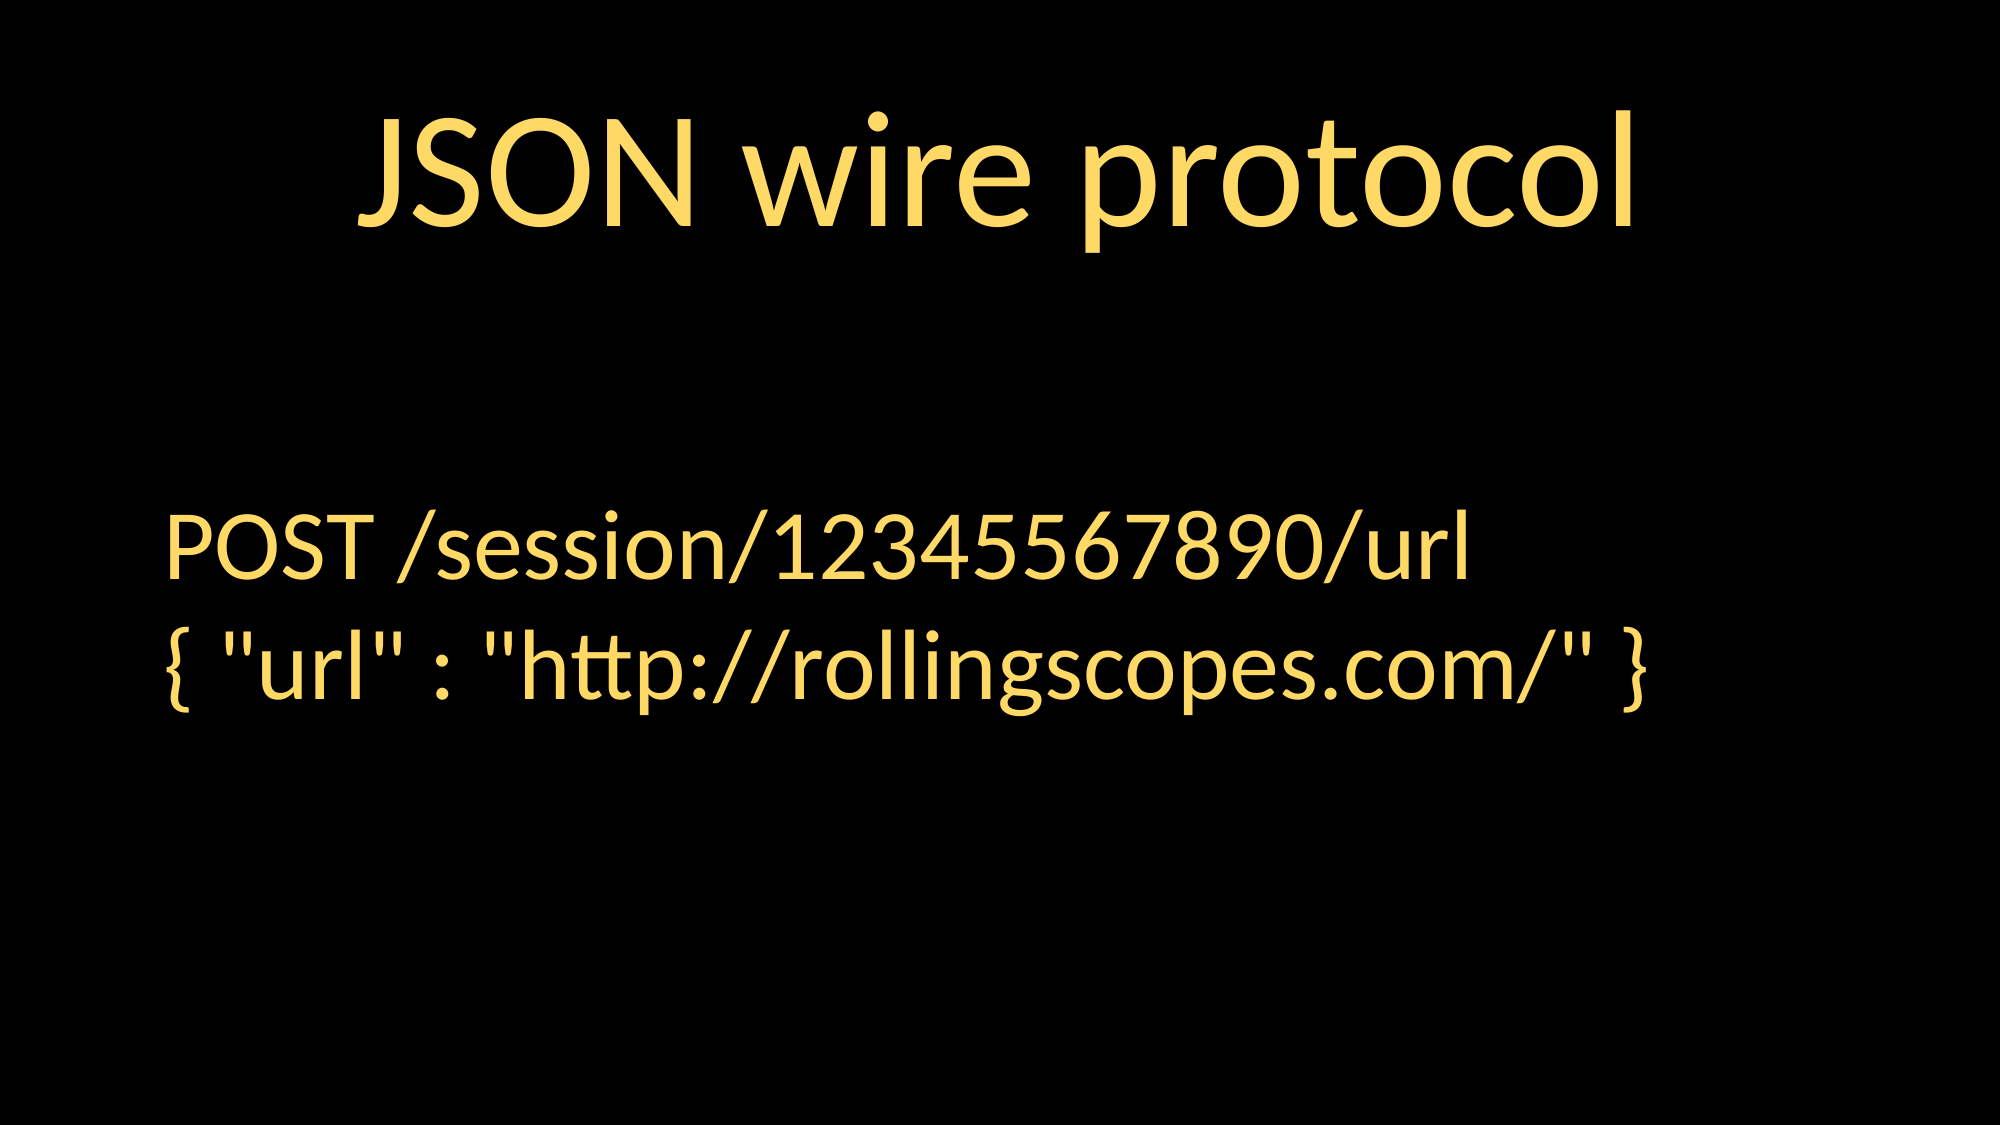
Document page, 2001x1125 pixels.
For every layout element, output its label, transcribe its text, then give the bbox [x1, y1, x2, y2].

text_box JSON wire protocol [0, 52, 2000, 268]
text_box POST /session/12345567890/url { "url" : "http://rollingscopes.com/" } [148, 472, 1909, 727]
